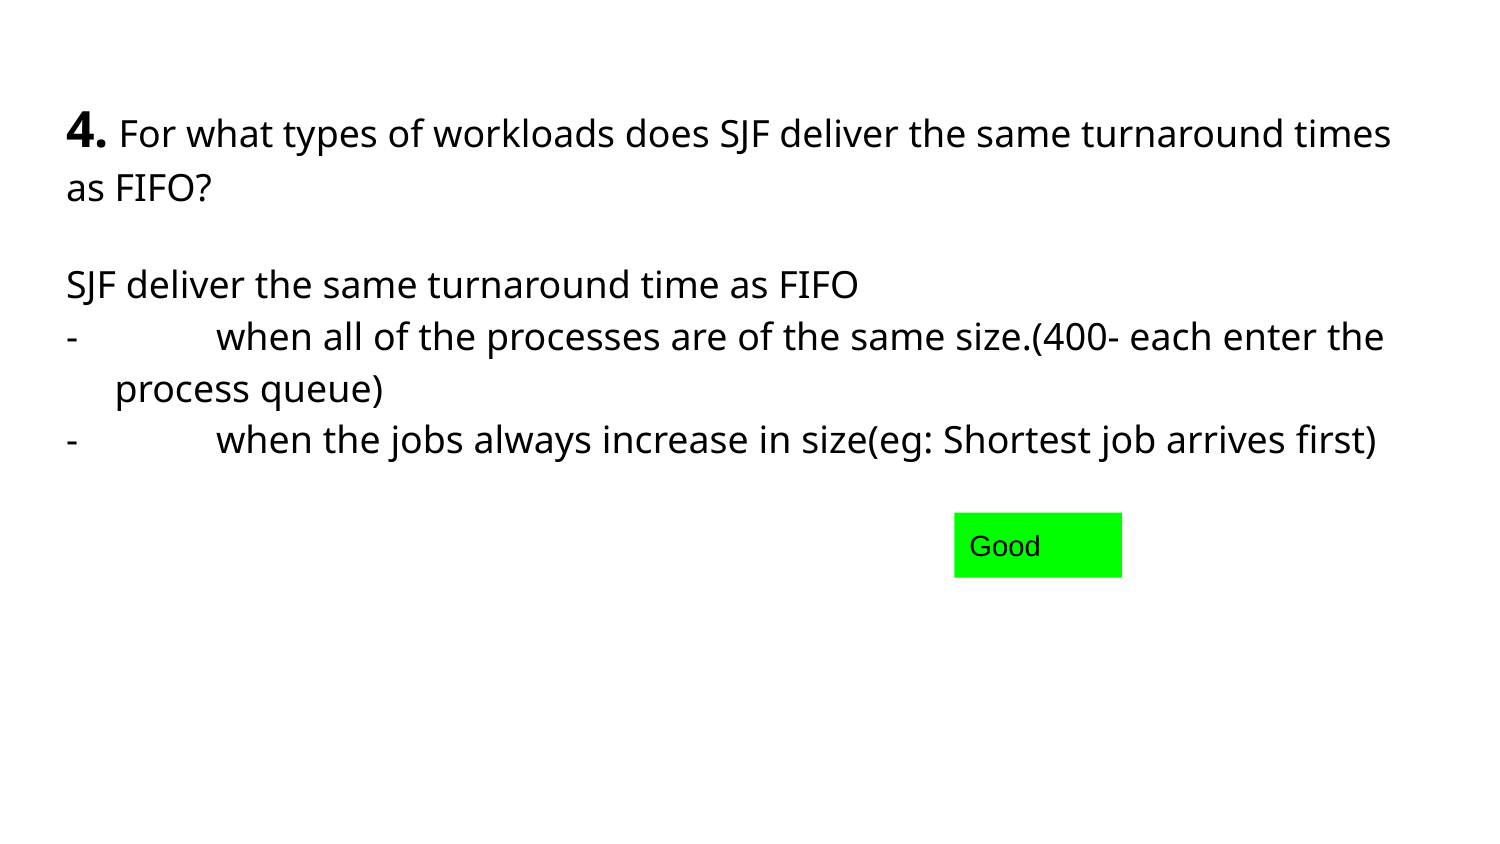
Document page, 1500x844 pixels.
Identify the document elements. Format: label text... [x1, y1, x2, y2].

title 4. For what types of workloads does SJF deliver the same turnaround times as FIFO? SJF deliver the same turnaround time as FIFO - when all of the processes are of the same size.(400- each enter the process queue) - when the jobs always increase in size(eg: Shortest job arrives first) [51, 72, 1449, 844]
text_box Good [954, 512, 1123, 578]
